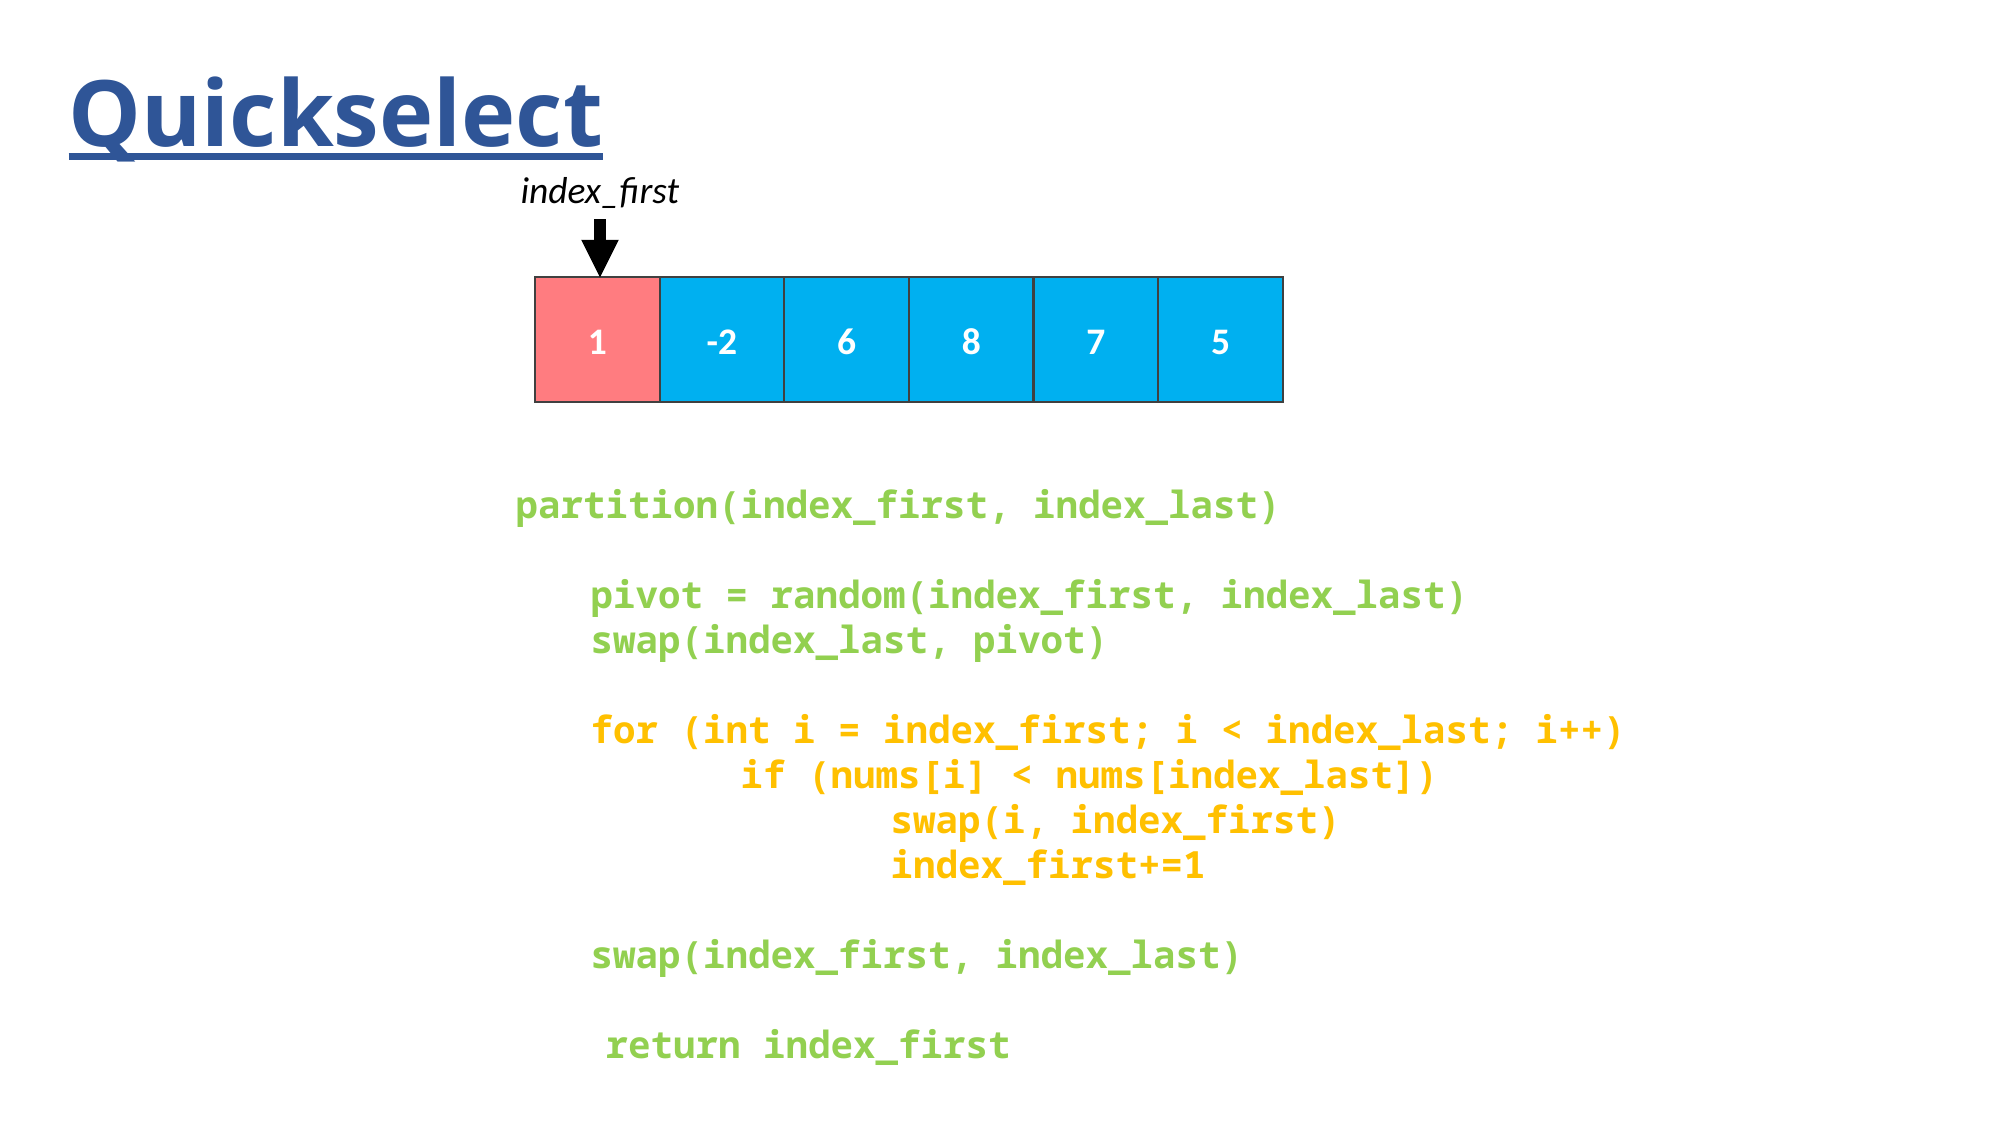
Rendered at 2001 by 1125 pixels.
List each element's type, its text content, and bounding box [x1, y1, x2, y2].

title Quickselect [53, 7, 1779, 226]
text_box 5 [1157, 276, 1284, 403]
text_box 1 [534, 276, 659, 403]
text_box 8 [908, 276, 1032, 403]
text_box index_first [505, 158, 695, 219]
text_box 7 [1032, 276, 1157, 403]
text_box 6 [783, 276, 908, 403]
text_box -2 [659, 276, 783, 403]
text_box partition(index_first, index_last) pivot = random(index_first, index_last) swap(index_last, pivot) for (int i = index_first; i < index_last; i++) if (nums[i] < nums[index_last]) swap(i, index_first) index_first+=1 swap(index_first, index_last) return index_first [500, 473, 1779, 1119]
